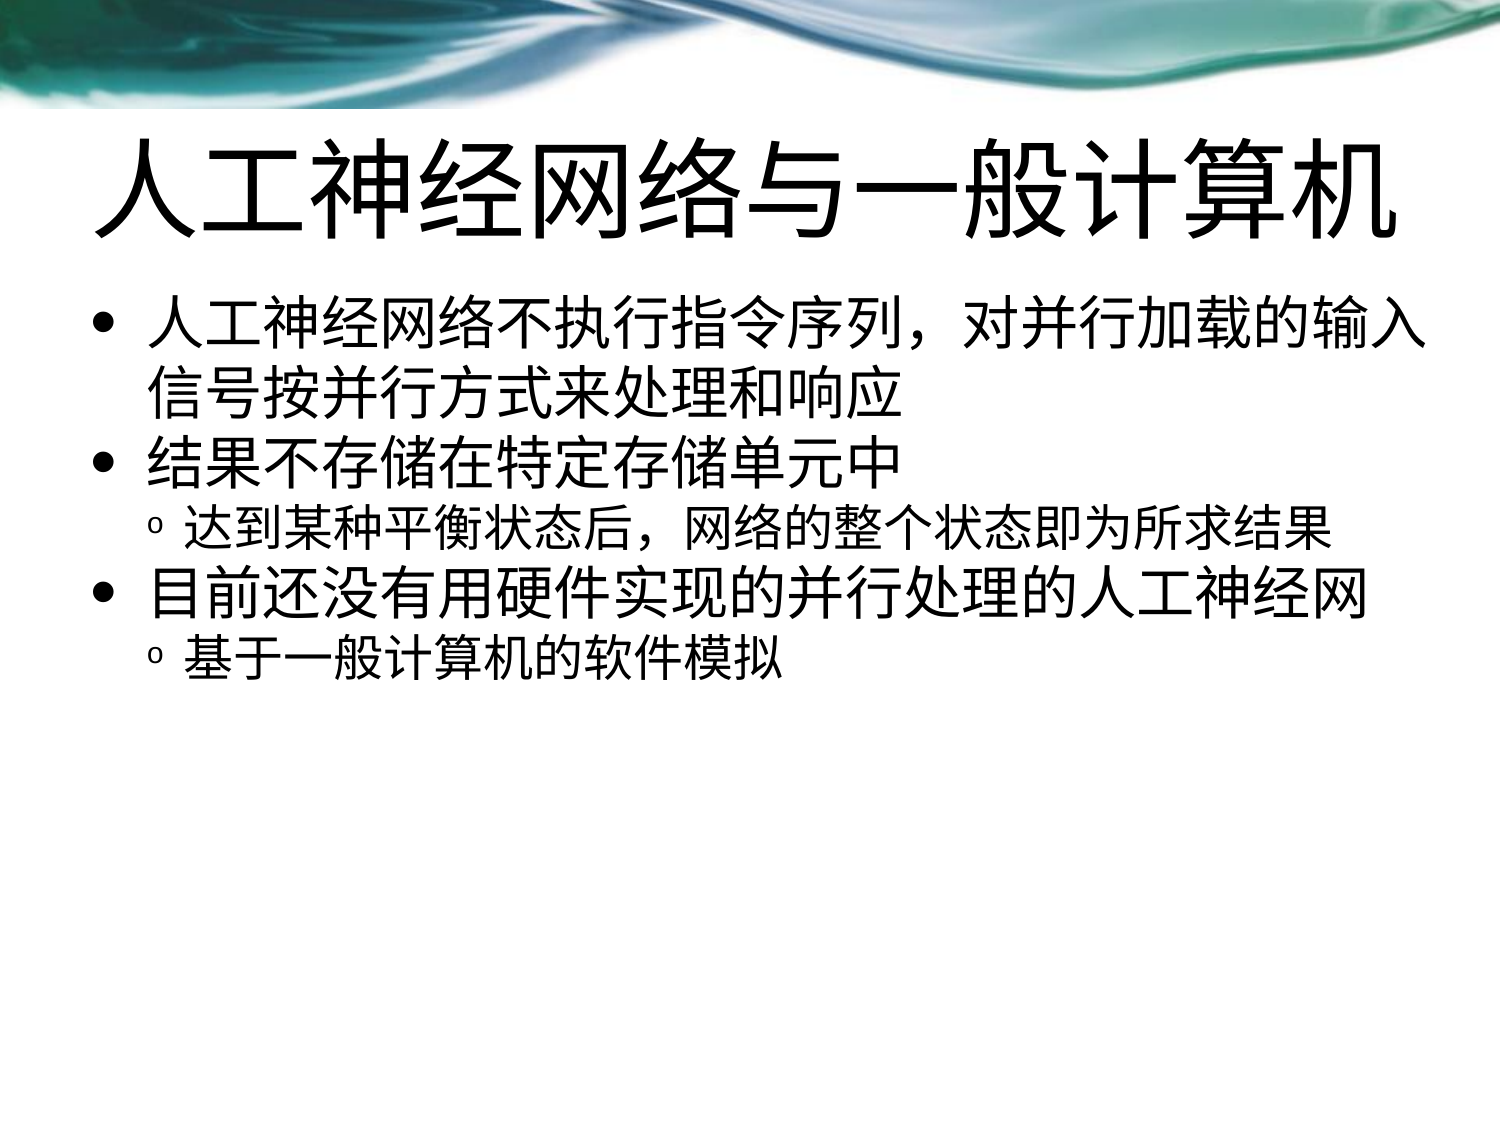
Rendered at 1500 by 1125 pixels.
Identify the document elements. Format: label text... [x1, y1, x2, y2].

list 人工神经网络不执行指令序列，对并行加载的输入信号按并行方式来处理和响应 结果不存储在特定存储单元中 达到某种平衡状态后，网络的整个状态即为所求结果 目前还没有用硬件实现的并行处理的人工神经网 基于一般计算机的软件模拟 [75, 278, 1459, 1083]
picture [0, 0, 1500, 109]
title 人工神经网络与一般计算机 [75, 113, 1425, 264]
